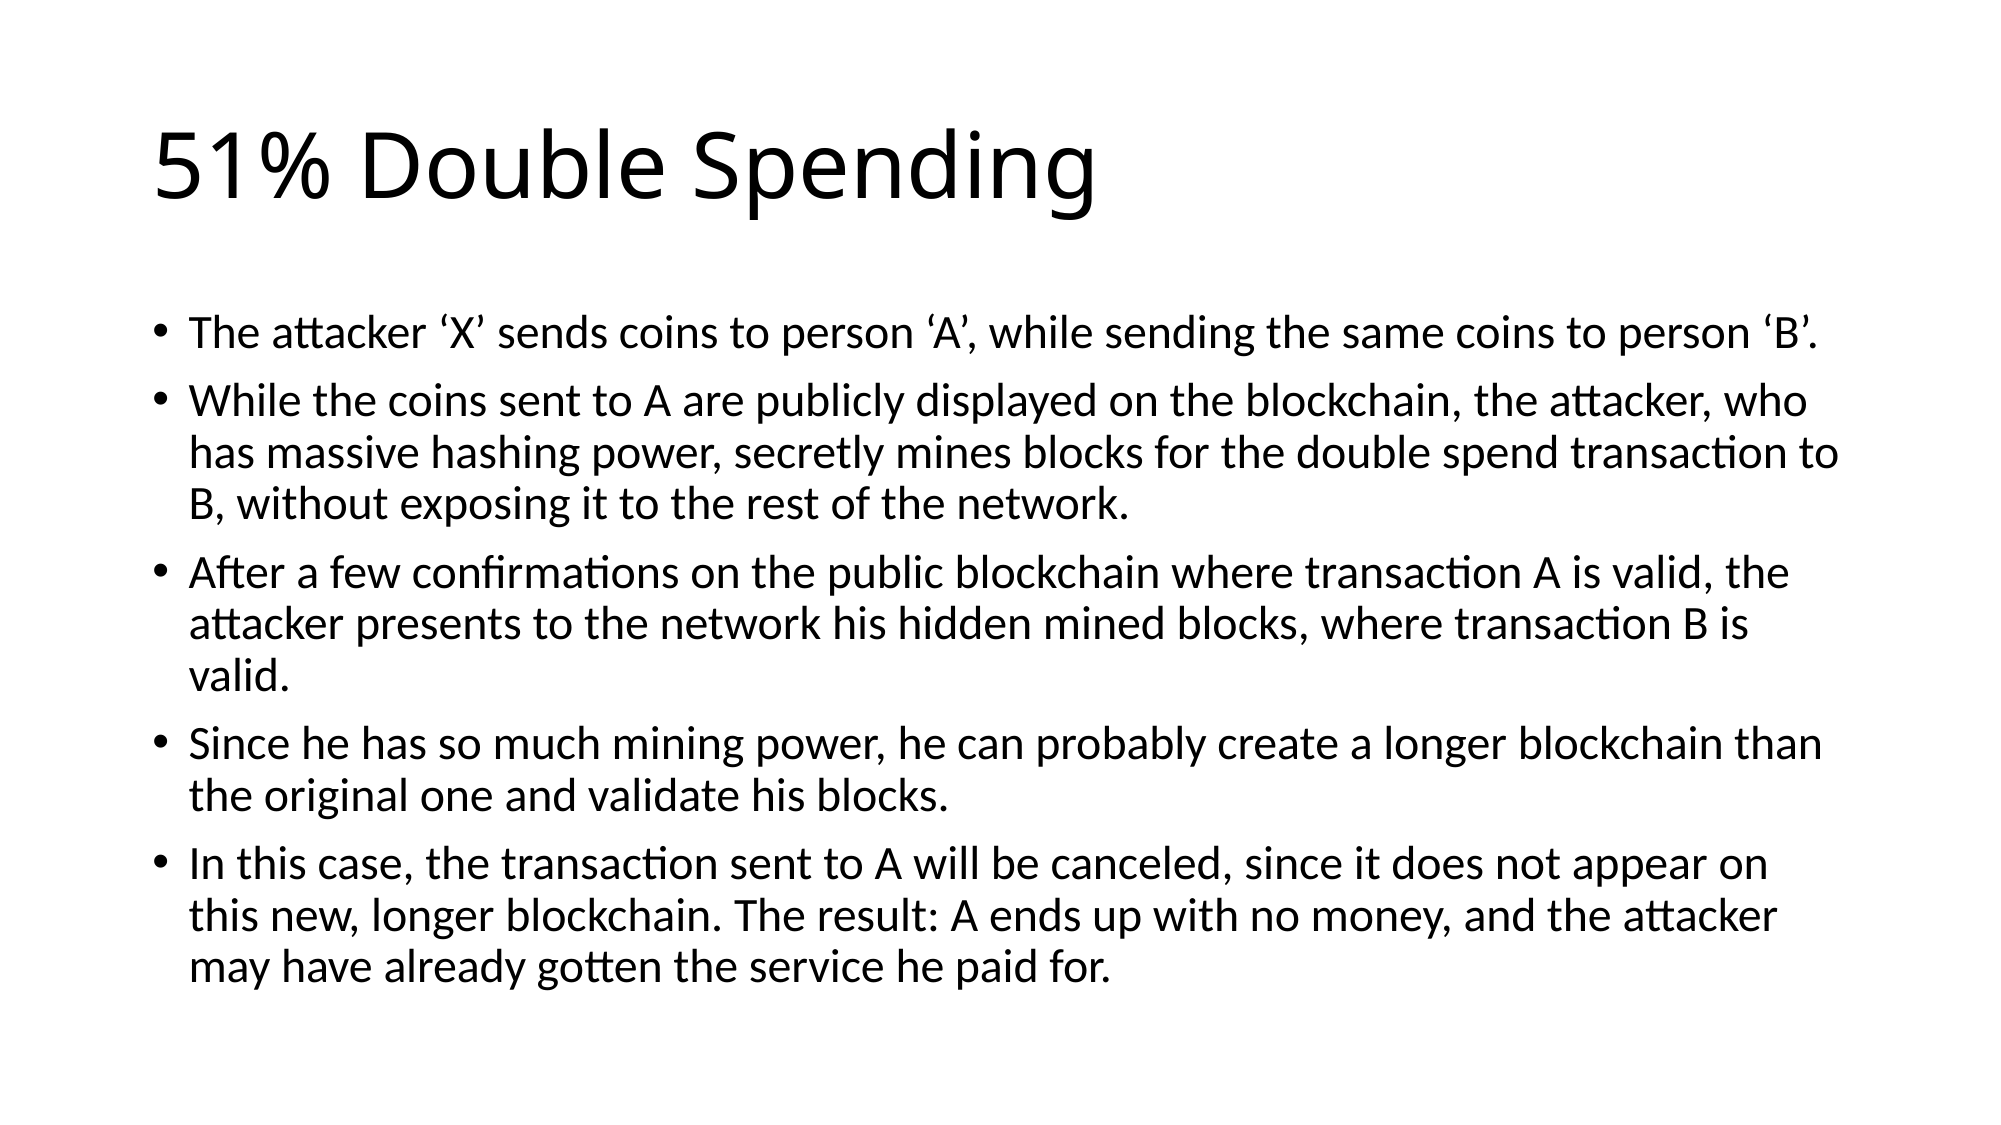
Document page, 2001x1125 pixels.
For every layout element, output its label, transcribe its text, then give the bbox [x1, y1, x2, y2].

title 51% Double Spending [137, 59, 1863, 278]
list The attacker ‘X’ sends coins to person ‘A’, while sending the same coins to person ‘B’. While the coins sent to A are publicly displayed on the blockchain, the attacker, who has massive hashing power, secretly mines blocks for the double spend transaction to B, without exposing it to the rest of the network. After a few confirmations on the public blockchain where transaction A is valid, the attacker presents to the network his hidden mined blocks, where transaction B is valid. Since he has so much mining power, he can probably create a longer blockchain than the original one and validate his blocks. In this case, the transaction sent to A will be canceled, since it does not appear on this new, longer blockchain. The result: A ends up with no money, and the attacker may have already gotten the service he paid for. [137, 299, 1863, 1014]
